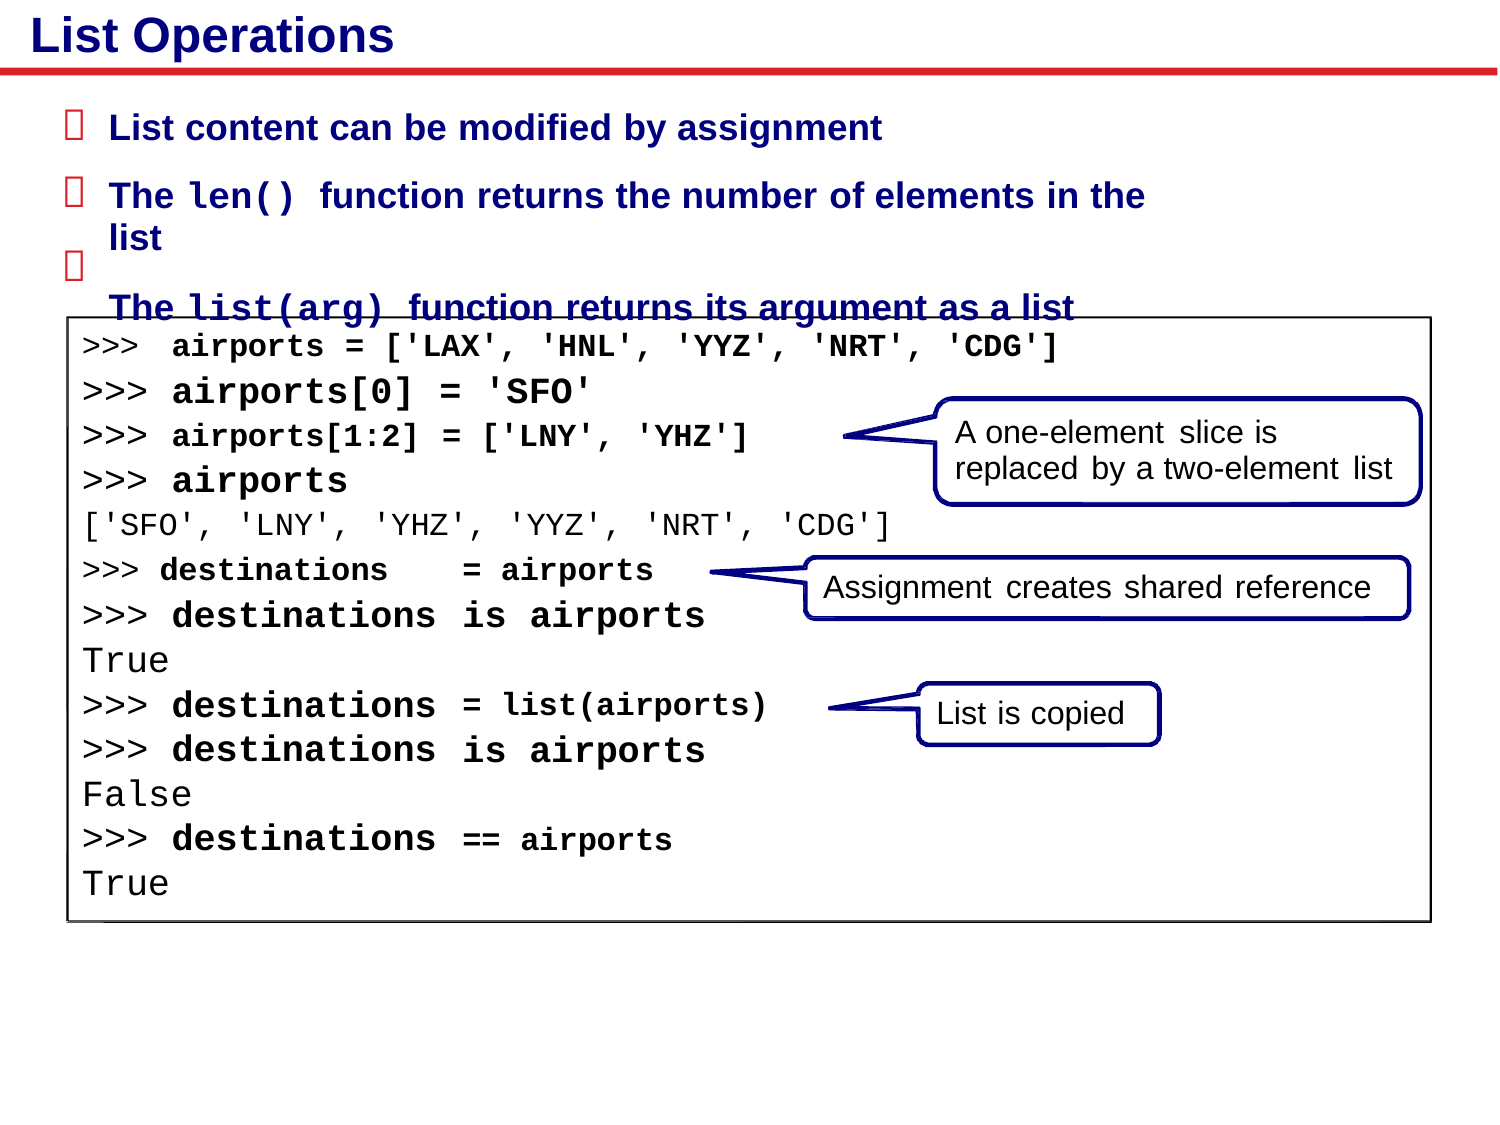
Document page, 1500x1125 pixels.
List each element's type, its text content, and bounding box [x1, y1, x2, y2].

text_box List content can be modified by assignment The len() function returns the number of elements in the list The list(arg) function returns its argument as a list [106, 107, 1212, 298]
text_box List Operations [27, 9, 406, 64]
text_box >>> >>> >>> >>> [79, 327, 157, 505]
text_box [829, 681, 1162, 748]
text_box List is copied [933, 694, 1135, 733]
text_box = airports is airports [459, 552, 716, 640]
text_box ['SFO', 'LNY', 'YHZ', 'YYZ', 'NRT', 'CDG'] [79, 507, 1029, 550]
text_box A one-element slice is replaced by a two-element list [952, 413, 1402, 490]
text_box == airports [459, 821, 716, 865]
text_box >>> destinations >>> destinations True >>> destinations >>> destinations False >>> destinations True [79, 552, 449, 909]
text_box Assignment creates shared reference [820, 568, 1383, 607]
text_box    [59, 102, 105, 296]
text_box [850, 396, 1423, 507]
text_box airports = ['LAX', 'HNL', 'YYZ', 'NRT', 'CDG'] airports[0] = 'SFO' [169, 327, 1208, 416]
text_box [716, 555, 1412, 622]
text_box = list(airports) is airports [459, 687, 829, 775]
text_box airports[1:2] = ['LNY', 'YHZ'] airports [169, 417, 850, 505]
text_box [66, 318, 1430, 922]
